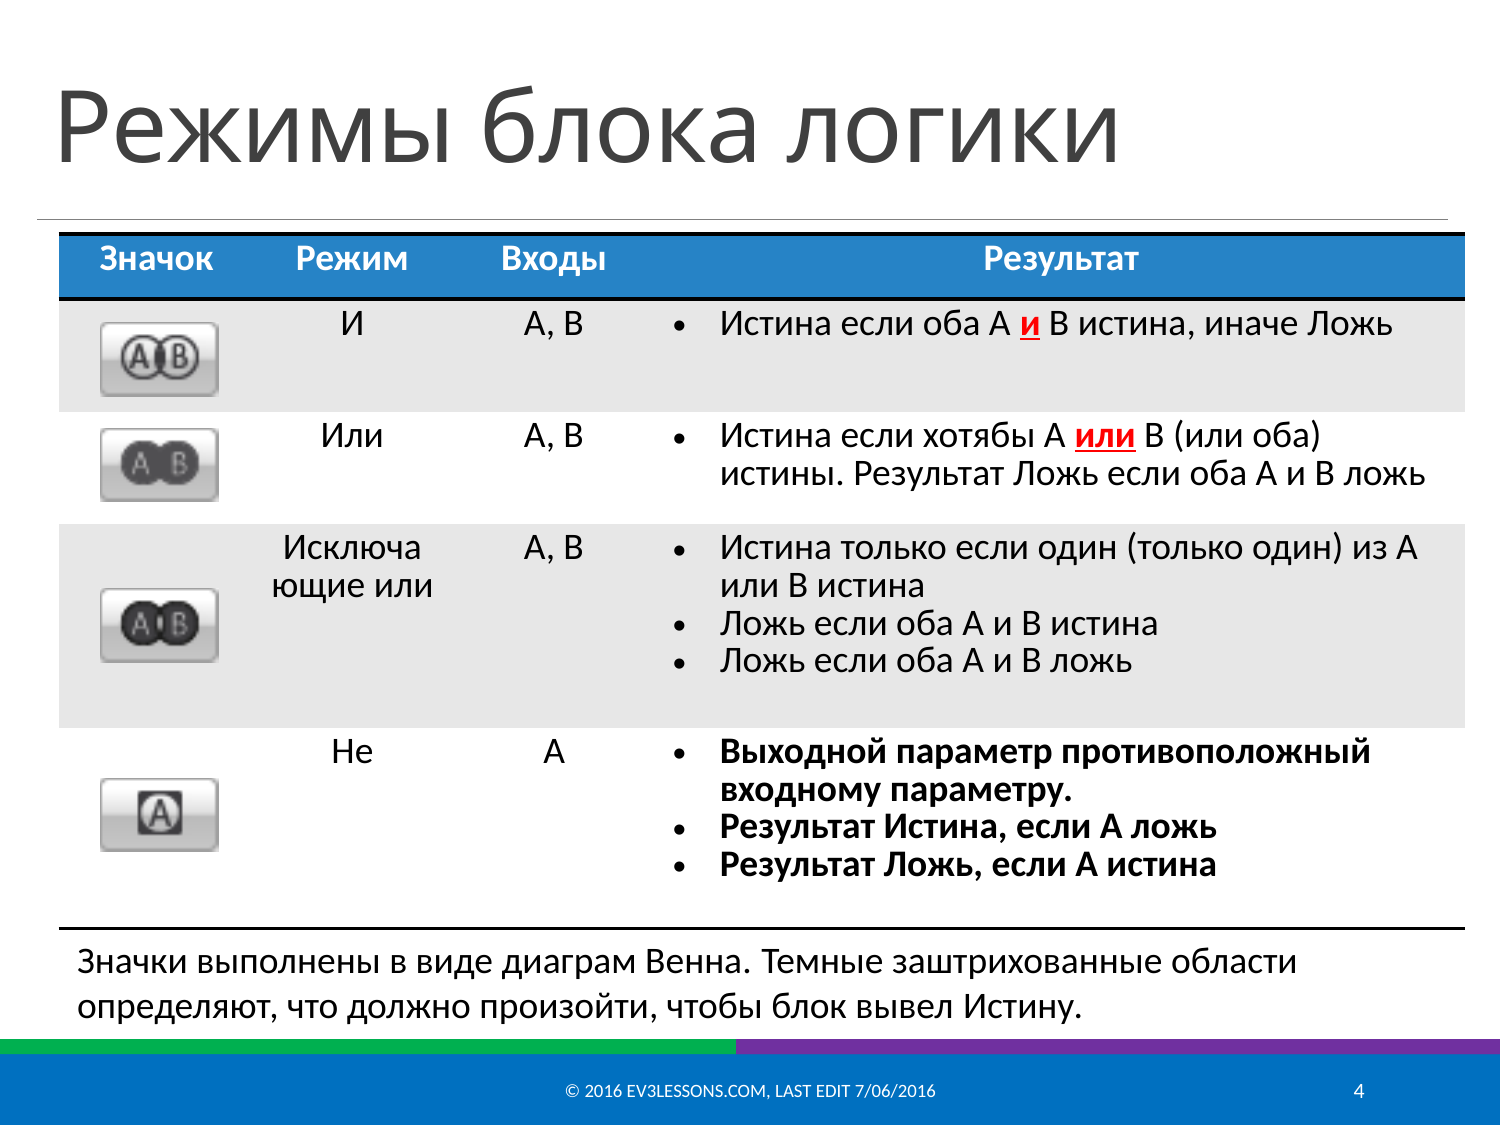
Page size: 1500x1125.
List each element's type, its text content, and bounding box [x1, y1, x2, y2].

table_header Результат [658, 236, 1465, 297]
picture [100, 777, 219, 853]
table_cell [59, 301, 254, 412]
table_cell [59, 728, 254, 927]
footer © 2016 EV3Lessons.com, Last edit 7/06/2016 [453, 1059, 1047, 1120]
table_cell A, B [450, 412, 658, 524]
table_cell Не [254, 728, 450, 927]
picture [100, 588, 219, 663]
table_cell Исключающие или [254, 524, 450, 728]
table_cell A, B [450, 301, 658, 412]
table_cell Или [254, 412, 450, 524]
table_cell Истина если оба A и B истина, иначе Ложь [658, 301, 1465, 412]
table_cell [59, 524, 254, 728]
slide_number 4 [1218, 1059, 1380, 1120]
table_cell A, B [450, 524, 658, 728]
table_cell Истина только если один (только один) из A или B истина Ложь если оба A и B истина Ложь если оба A и B ложь [658, 524, 1465, 728]
table_header Входы [450, 236, 658, 297]
title Режимы блока логики [37, 47, 1448, 191]
table_cell A [450, 728, 658, 927]
table_cell Выходной параметр противоположный входному параметру. Результат Истина, если А ложь Результат Ложь, если А истина [658, 728, 1465, 927]
table_cell И [254, 301, 450, 412]
table_cell Истина если хотябы A или B (или оба) истины. Результат Ложь если оба A и B ложь [658, 412, 1465, 524]
picture [100, 427, 219, 503]
text_box Значки выполнены в виде диаграм Венна. Темные заштрихованные области определяют, что должно произойти, чтобы блок вывел Истину. [62, 928, 1416, 1034]
table_header Режим [254, 236, 450, 297]
table_cell [59, 412, 254, 524]
table_header Значок [59, 236, 254, 297]
picture [100, 321, 219, 397]
